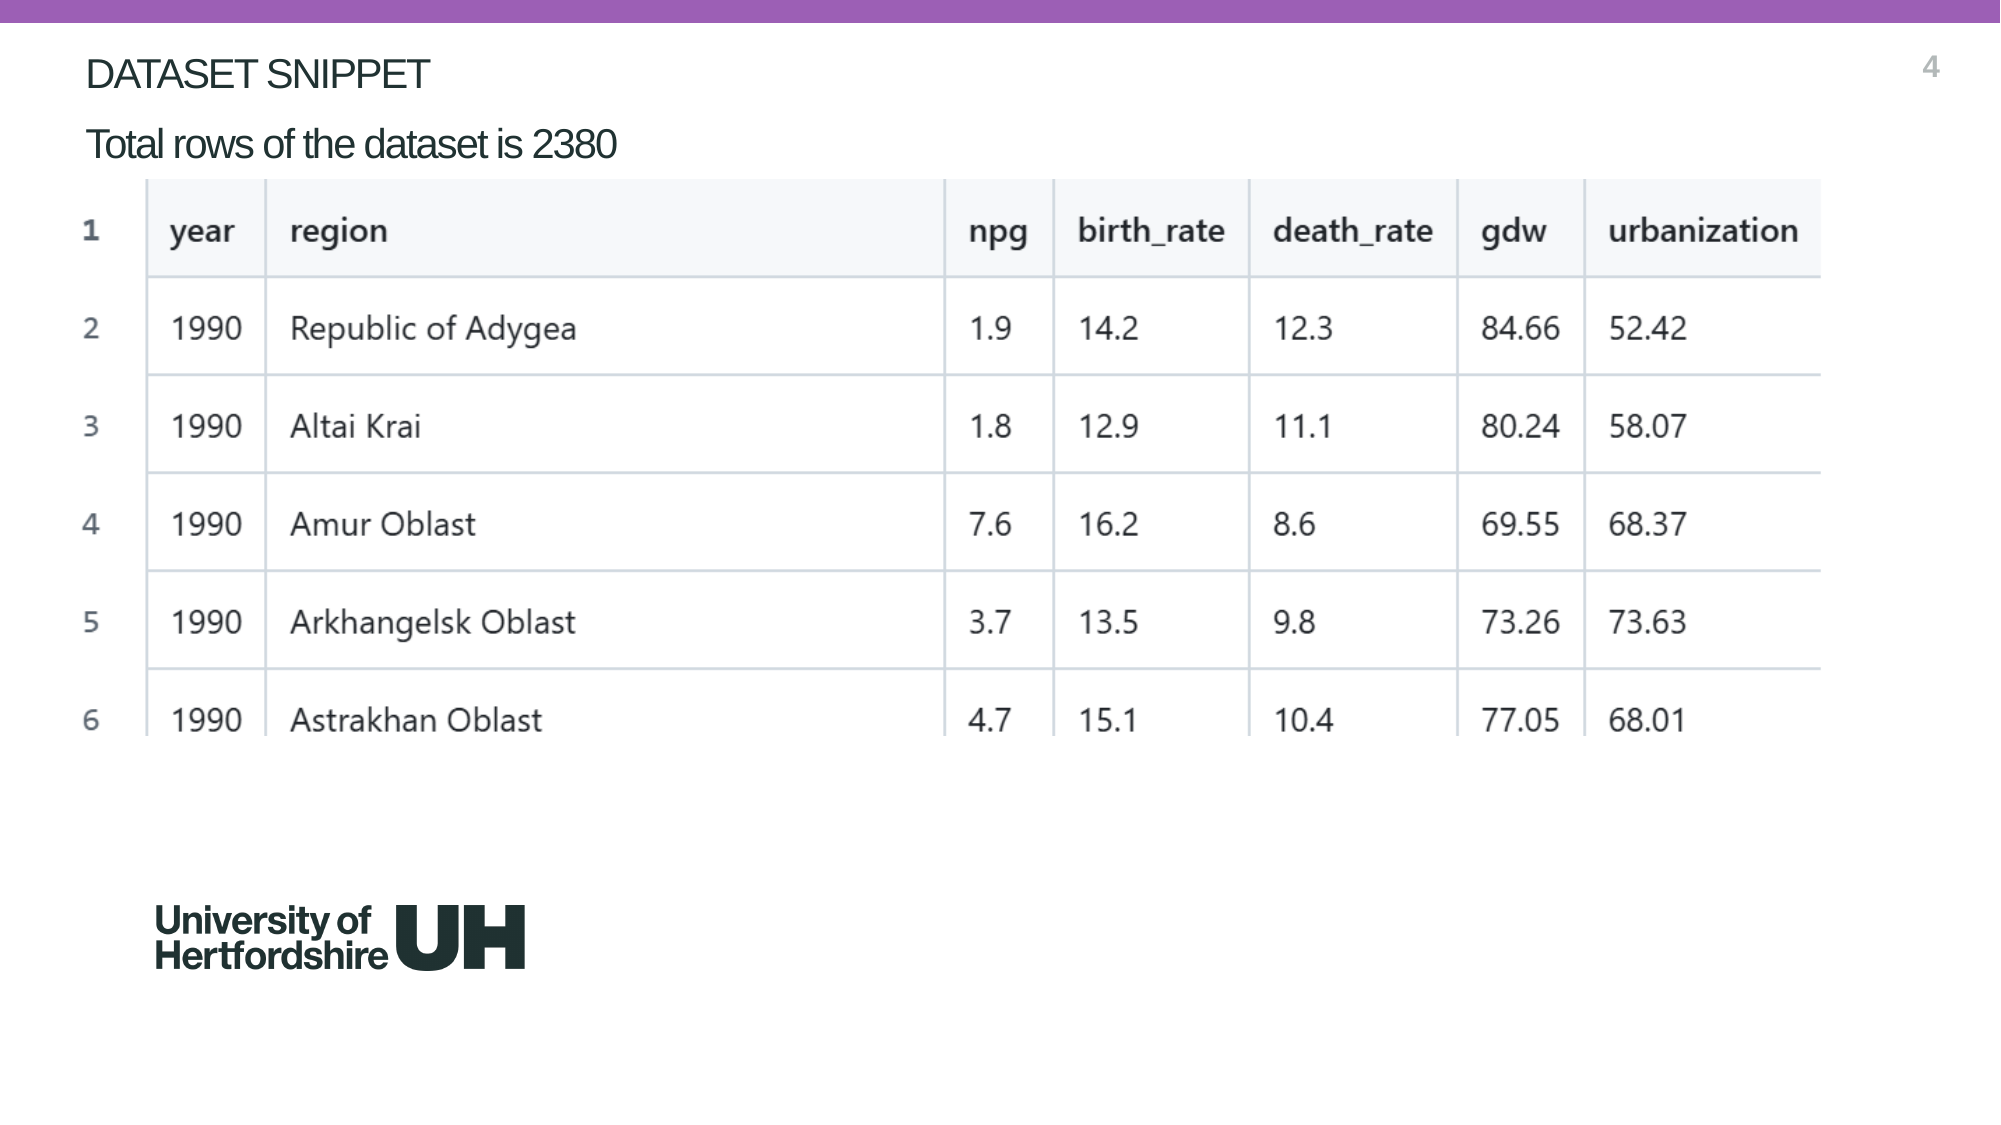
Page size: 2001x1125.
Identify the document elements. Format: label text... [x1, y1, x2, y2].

picture [73, 179, 1828, 736]
subtitle DATASET SNIPPET Total rows of the dataset is 2380 [85, 46, 1963, 794]
slide_number 4 [1848, 46, 1941, 83]
